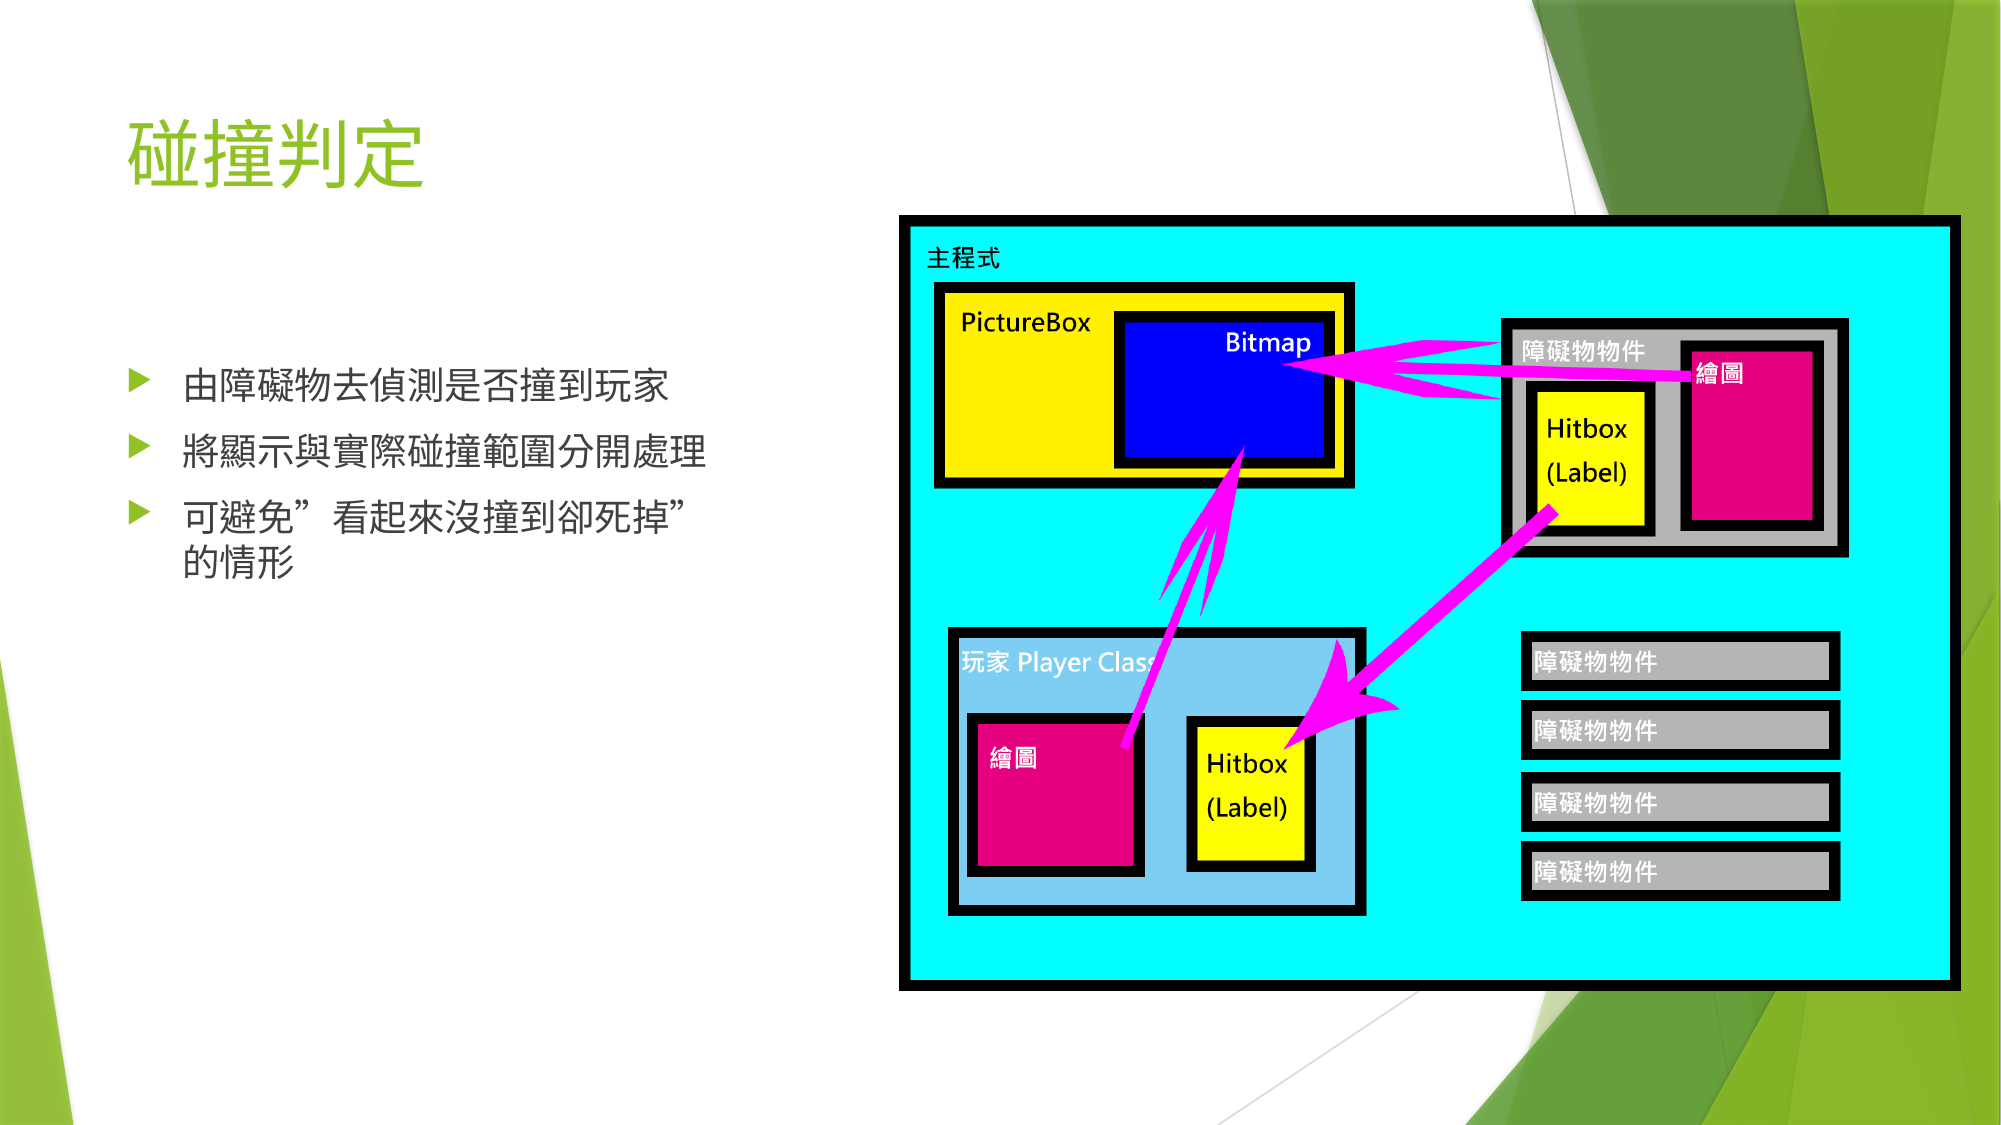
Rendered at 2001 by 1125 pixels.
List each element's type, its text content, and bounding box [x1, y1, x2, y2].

picture [898, 215, 1961, 992]
list 由障礙物去偵測是否撞到玩家 將顯示與實際碰撞範圍分開處理 可避免”看起來沒撞到卻死掉”的情形 [111, 354, 730, 992]
title 碰撞判定 [111, 99, 1522, 317]
